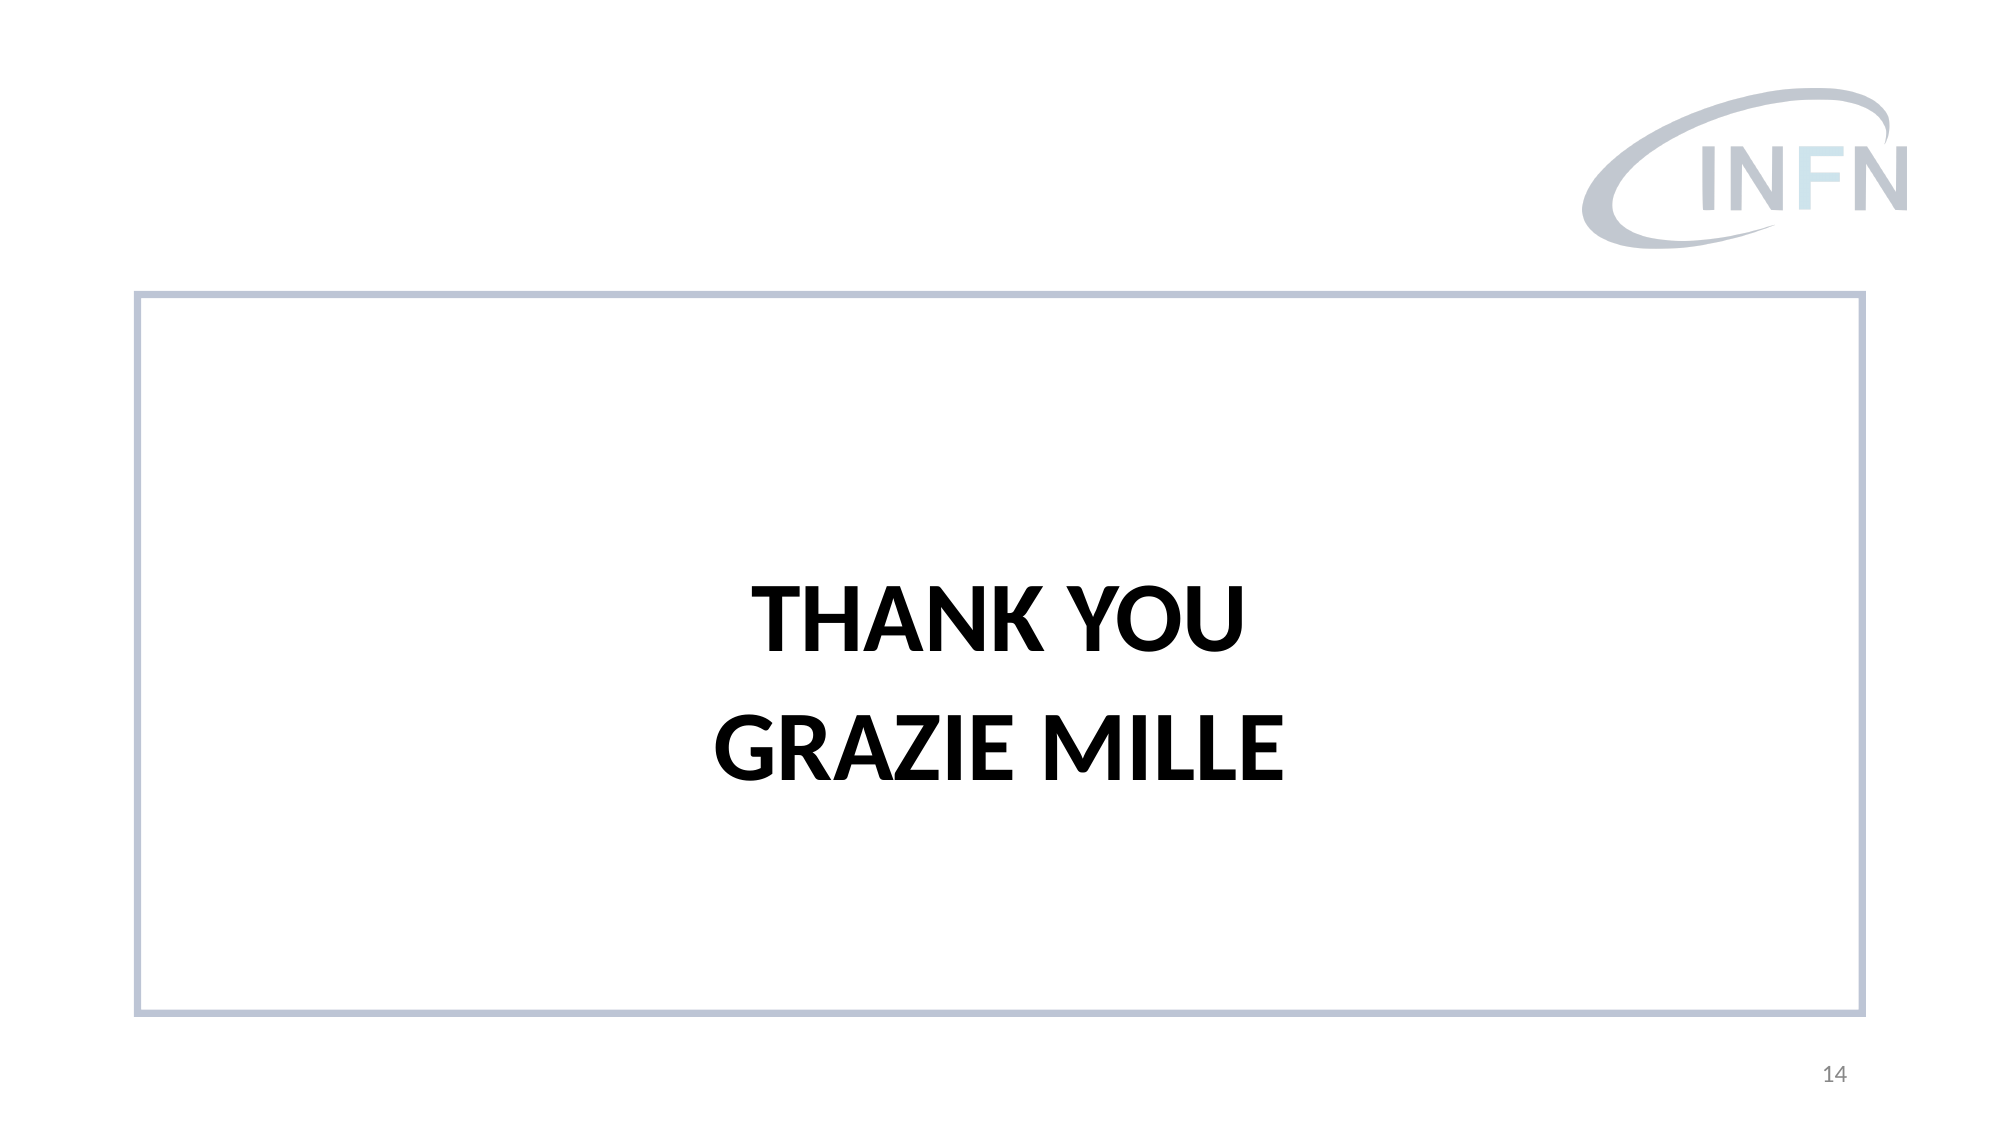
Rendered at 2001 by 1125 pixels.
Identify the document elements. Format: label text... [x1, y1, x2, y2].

list THANK YOU GRAZIE MILLE [137, 299, 1863, 1014]
slide_number ‹#› [1412, 1042, 1863, 1103]
